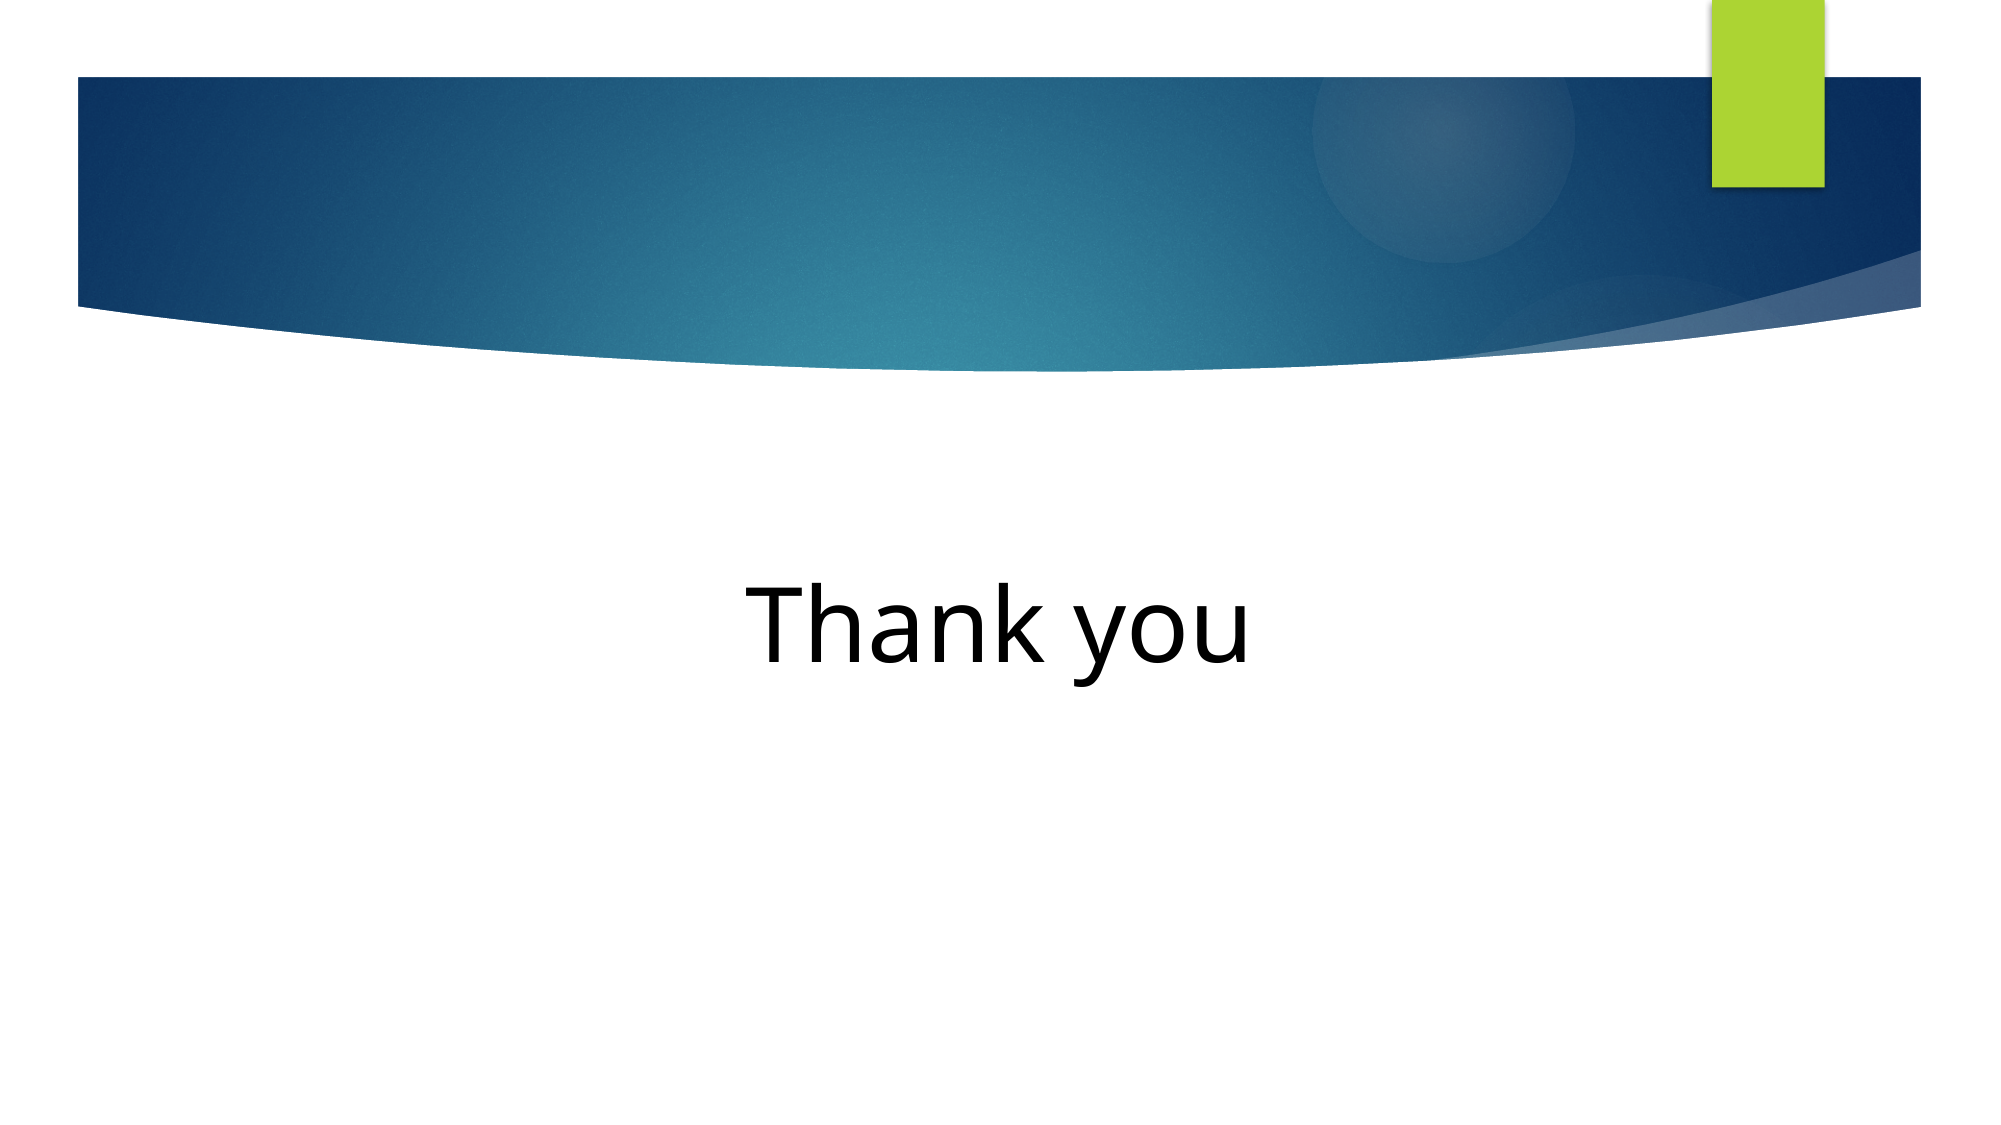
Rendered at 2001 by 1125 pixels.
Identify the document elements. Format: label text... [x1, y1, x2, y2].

title Thank you [281, 562, 1719, 679]
